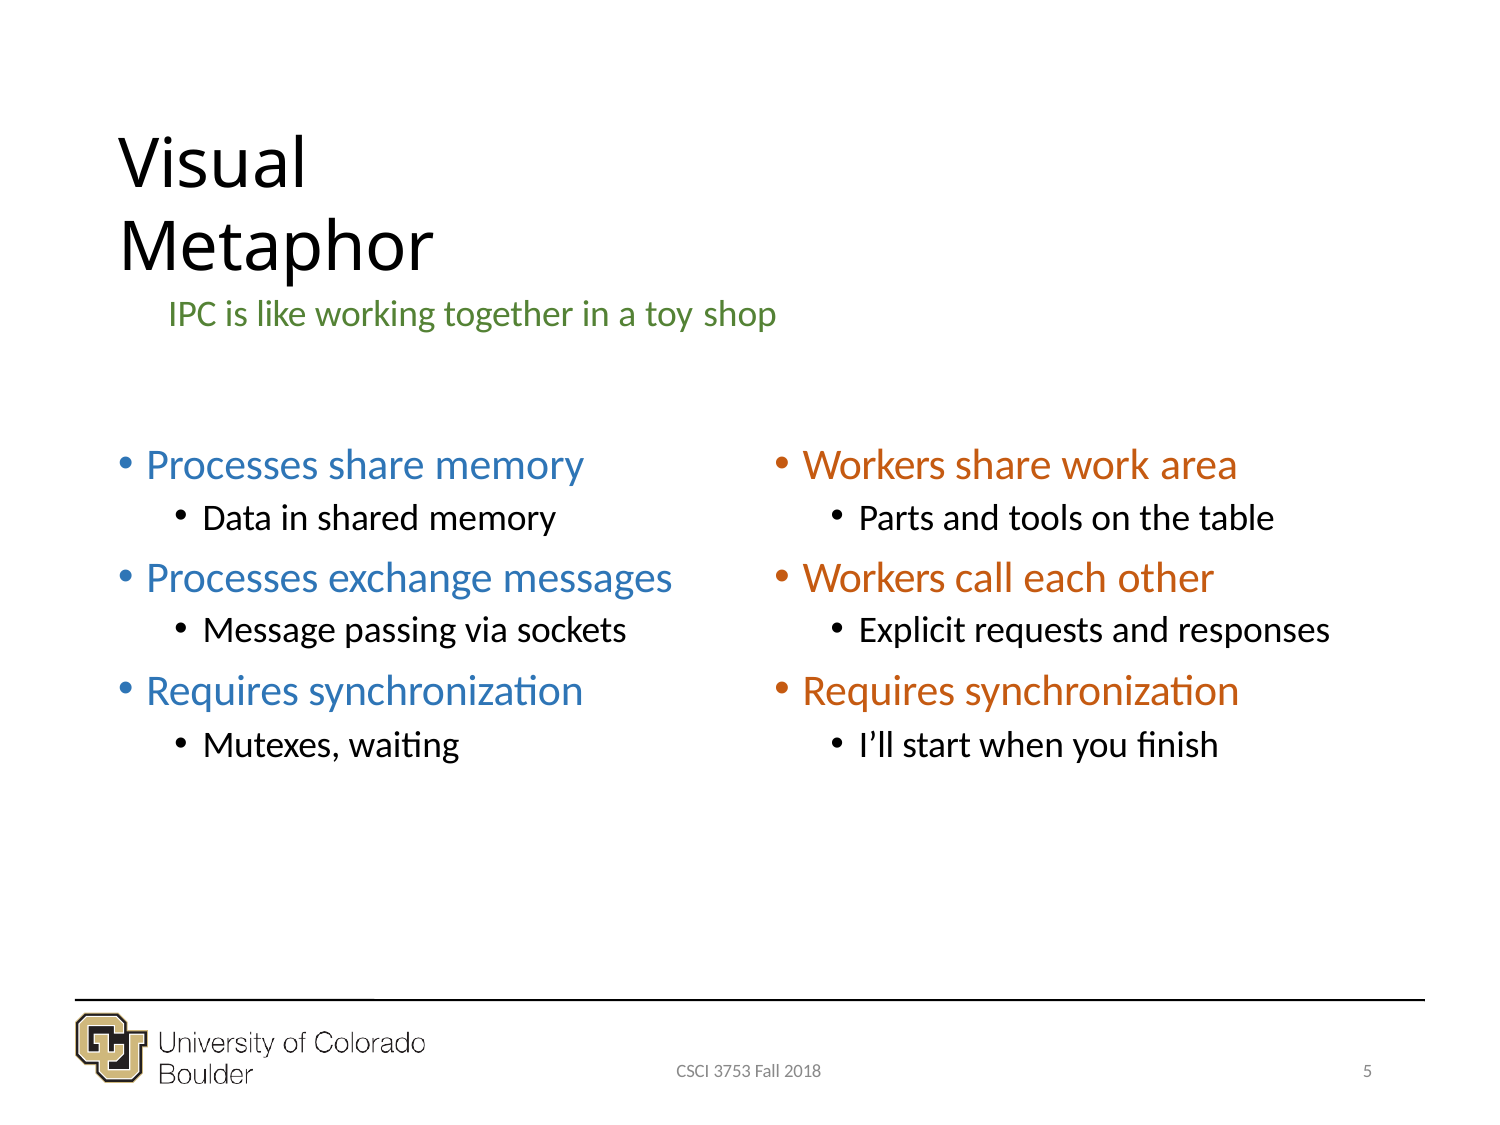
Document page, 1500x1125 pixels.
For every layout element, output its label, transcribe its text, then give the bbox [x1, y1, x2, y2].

title Visual Metaphor [116, 116, 576, 307]
slide_number 5 [1356, 1058, 1389, 1125]
footer CSCI 3753 Fall 2018 [674, 1058, 826, 1125]
picture [159, 1031, 425, 1084]
text_box Processes share memory Data in shared memory Processes exchange messages Message passing via sockets Requires synchronization Mutexes, waiting [116, 429, 681, 766]
text_box IPC is like working together in a toy shop [166, 286, 786, 334]
text_box Workers share work area Parts and tools on the table Workers call each other Explicit requests and responses Requires synchronization I’ll start when you finish [772, 429, 1337, 766]
